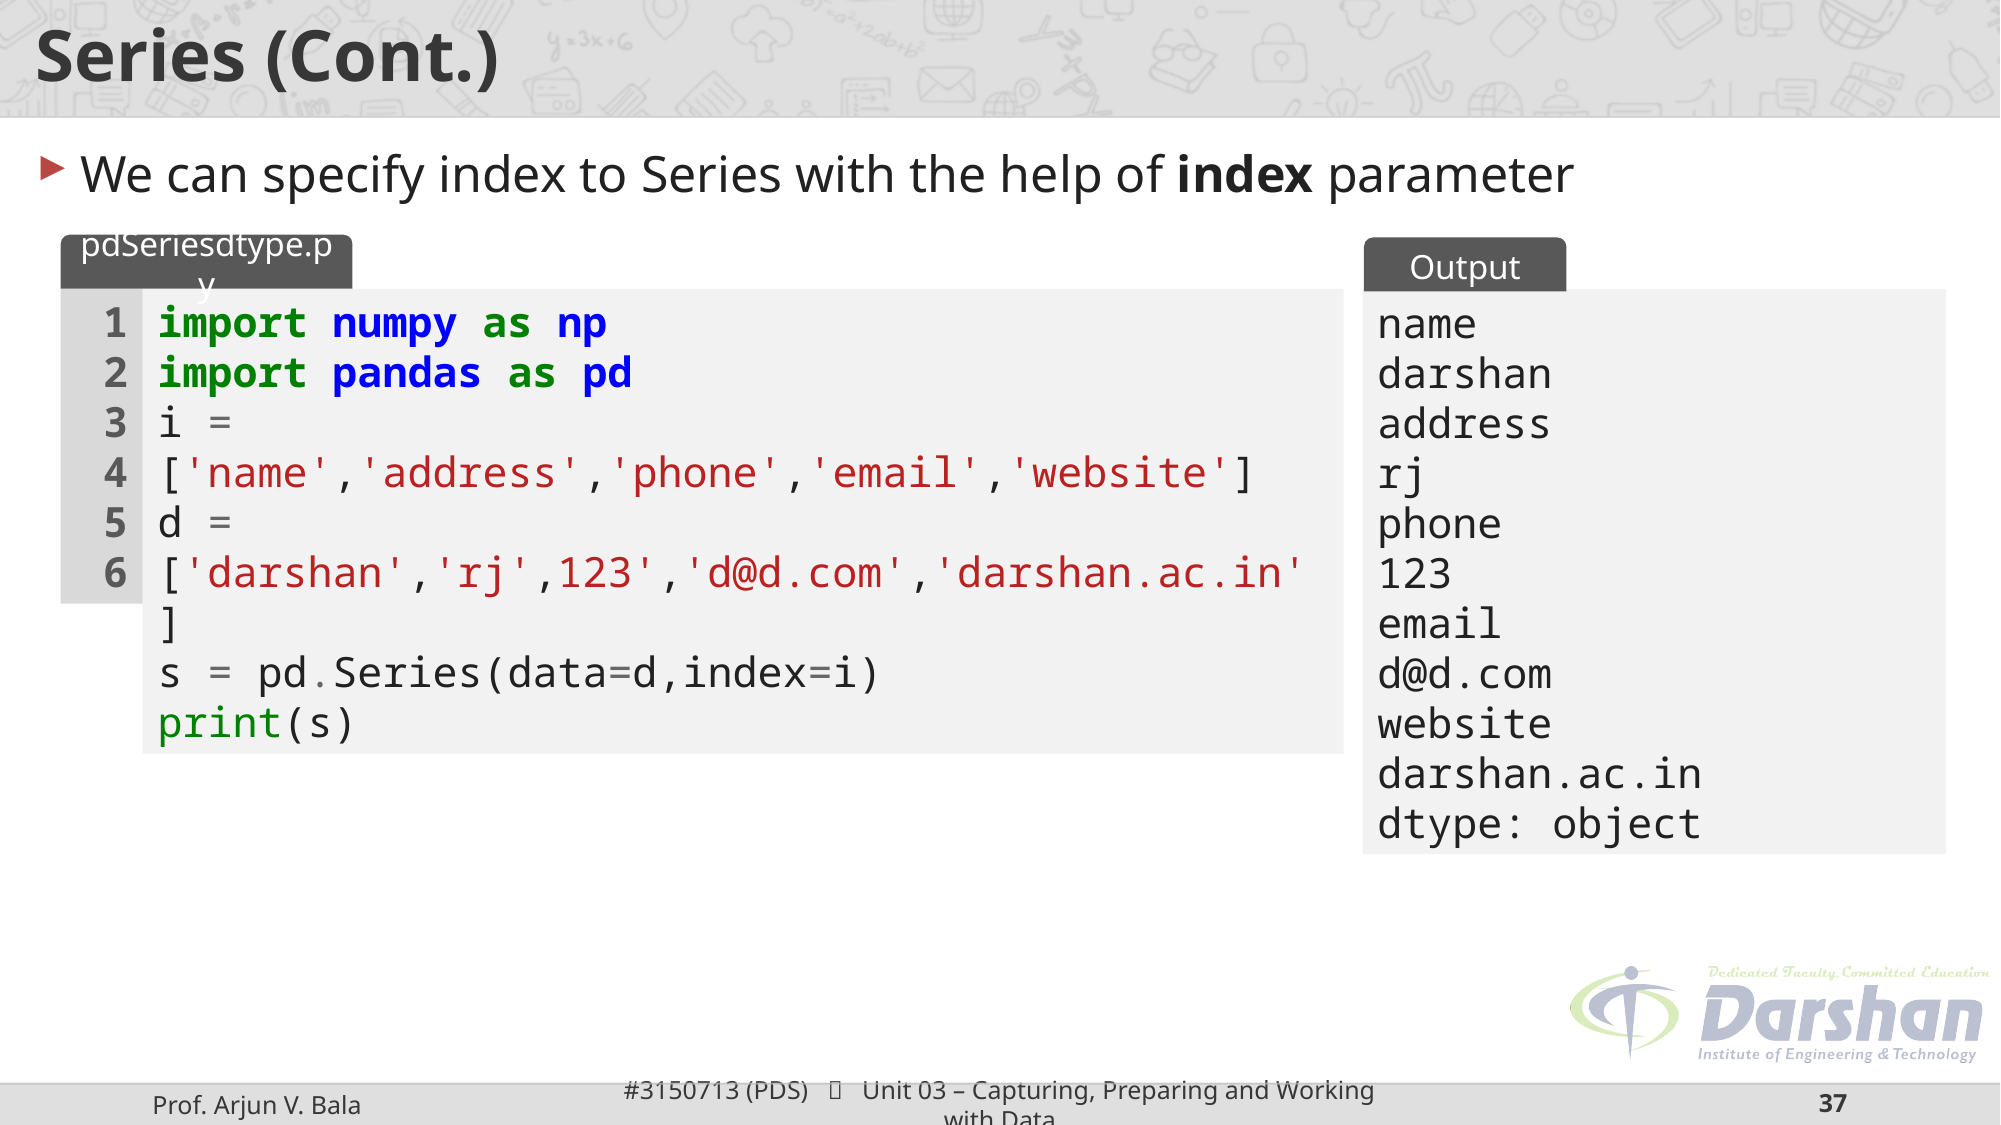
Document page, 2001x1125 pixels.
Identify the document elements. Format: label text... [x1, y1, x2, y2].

text_box 1 2 3 4 5 6 [60, 290, 143, 604]
title Series (Cont.) [0, 0, 2000, 117]
text_box Output [1362, 236, 1568, 293]
text_box name darshan address rj phone 123 email d@d.com website darshan.ac.in dtype: object [1362, 289, 1946, 855]
text_box import numpy as np import pandas as pd i = ['name','address','phone','email','website'] d = ['darshan','rj',123','d@d.com','darshan.ac.in'] s = pd.Series(data=d,index=i) print(s) [142, 288, 1344, 754]
text_box pdSeriesdtype.py [59, 233, 354, 290]
list We can specify index to Series with the help of index parameter [21, 141, 1979, 1059]
table_cell 3.2 [1570, 966, 1990, 1063]
